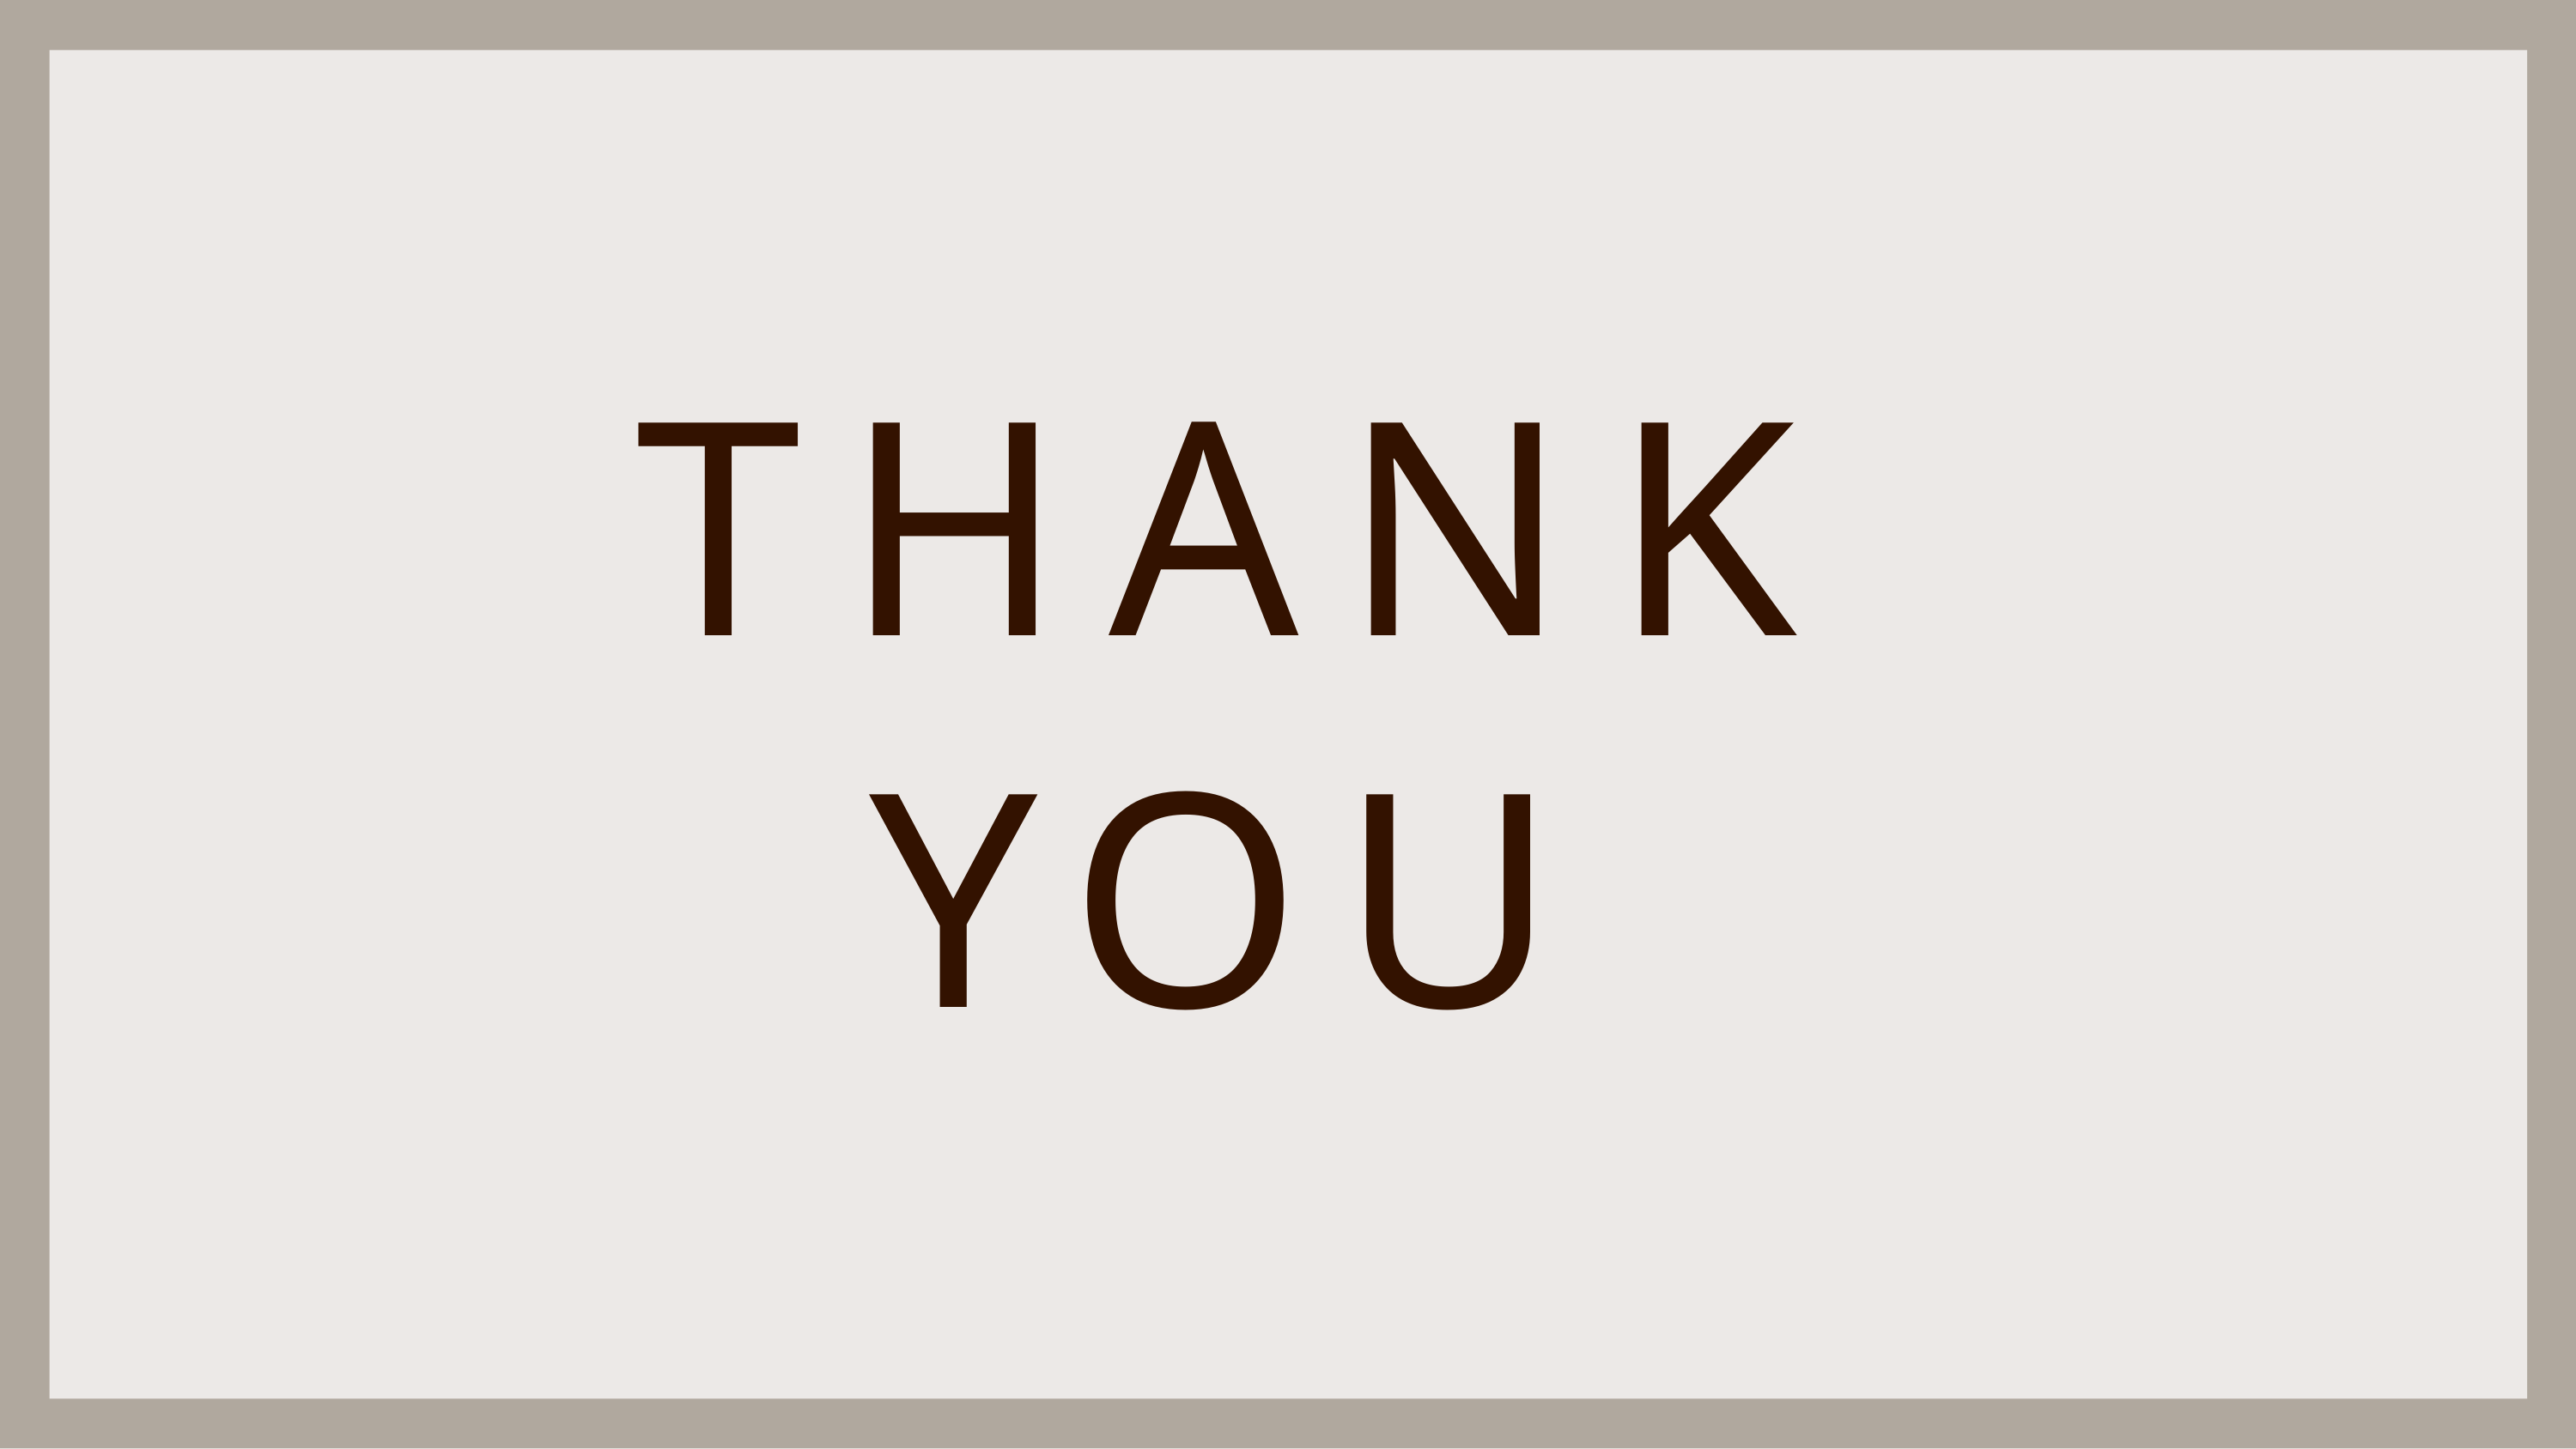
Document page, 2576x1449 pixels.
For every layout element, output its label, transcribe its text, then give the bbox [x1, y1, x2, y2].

text_box [0, 0, 2576, 1449]
text_box [49, 50, 2528, 1399]
title THANK YOU [634, 324, 1871, 1067]
